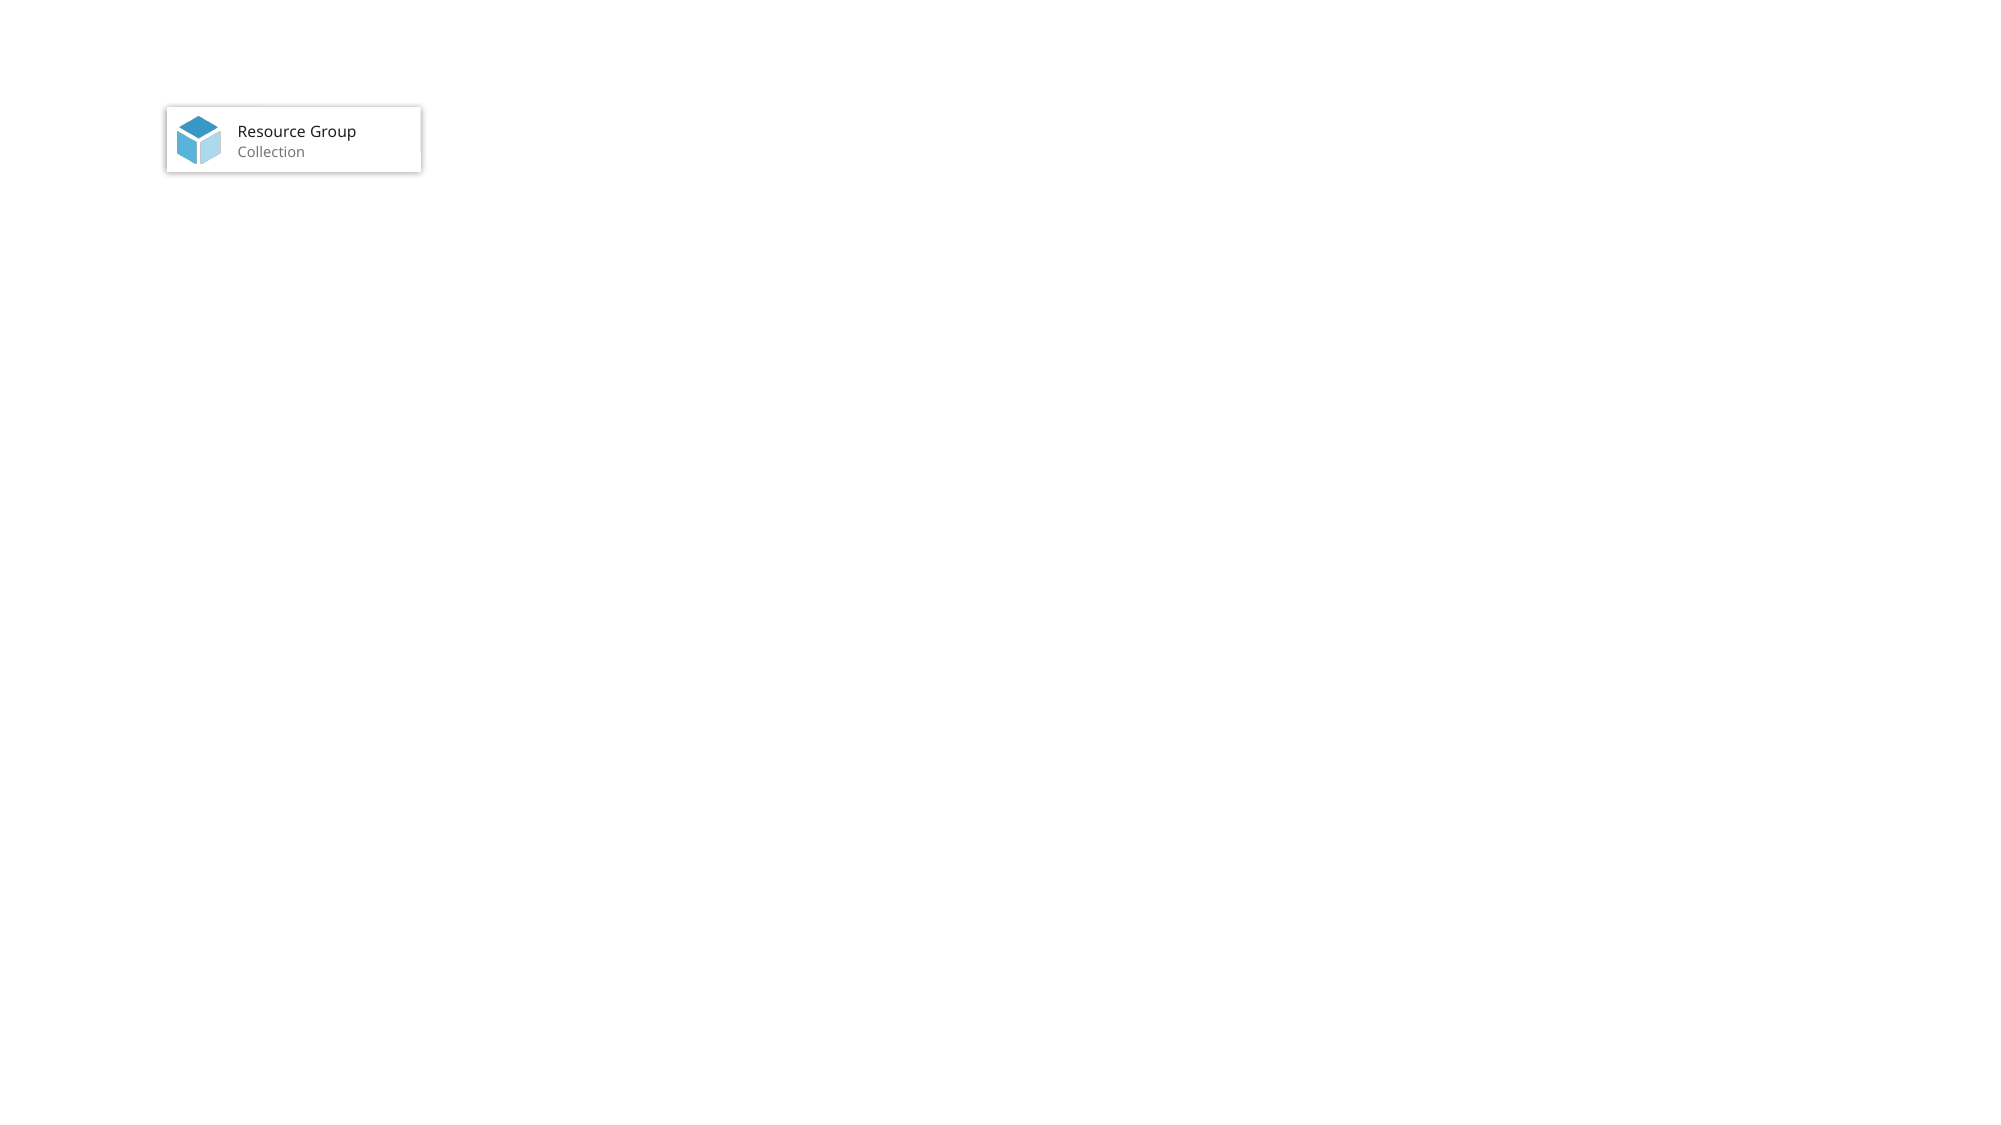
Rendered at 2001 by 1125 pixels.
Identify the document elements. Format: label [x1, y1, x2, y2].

text_box [166, 107, 421, 173]
